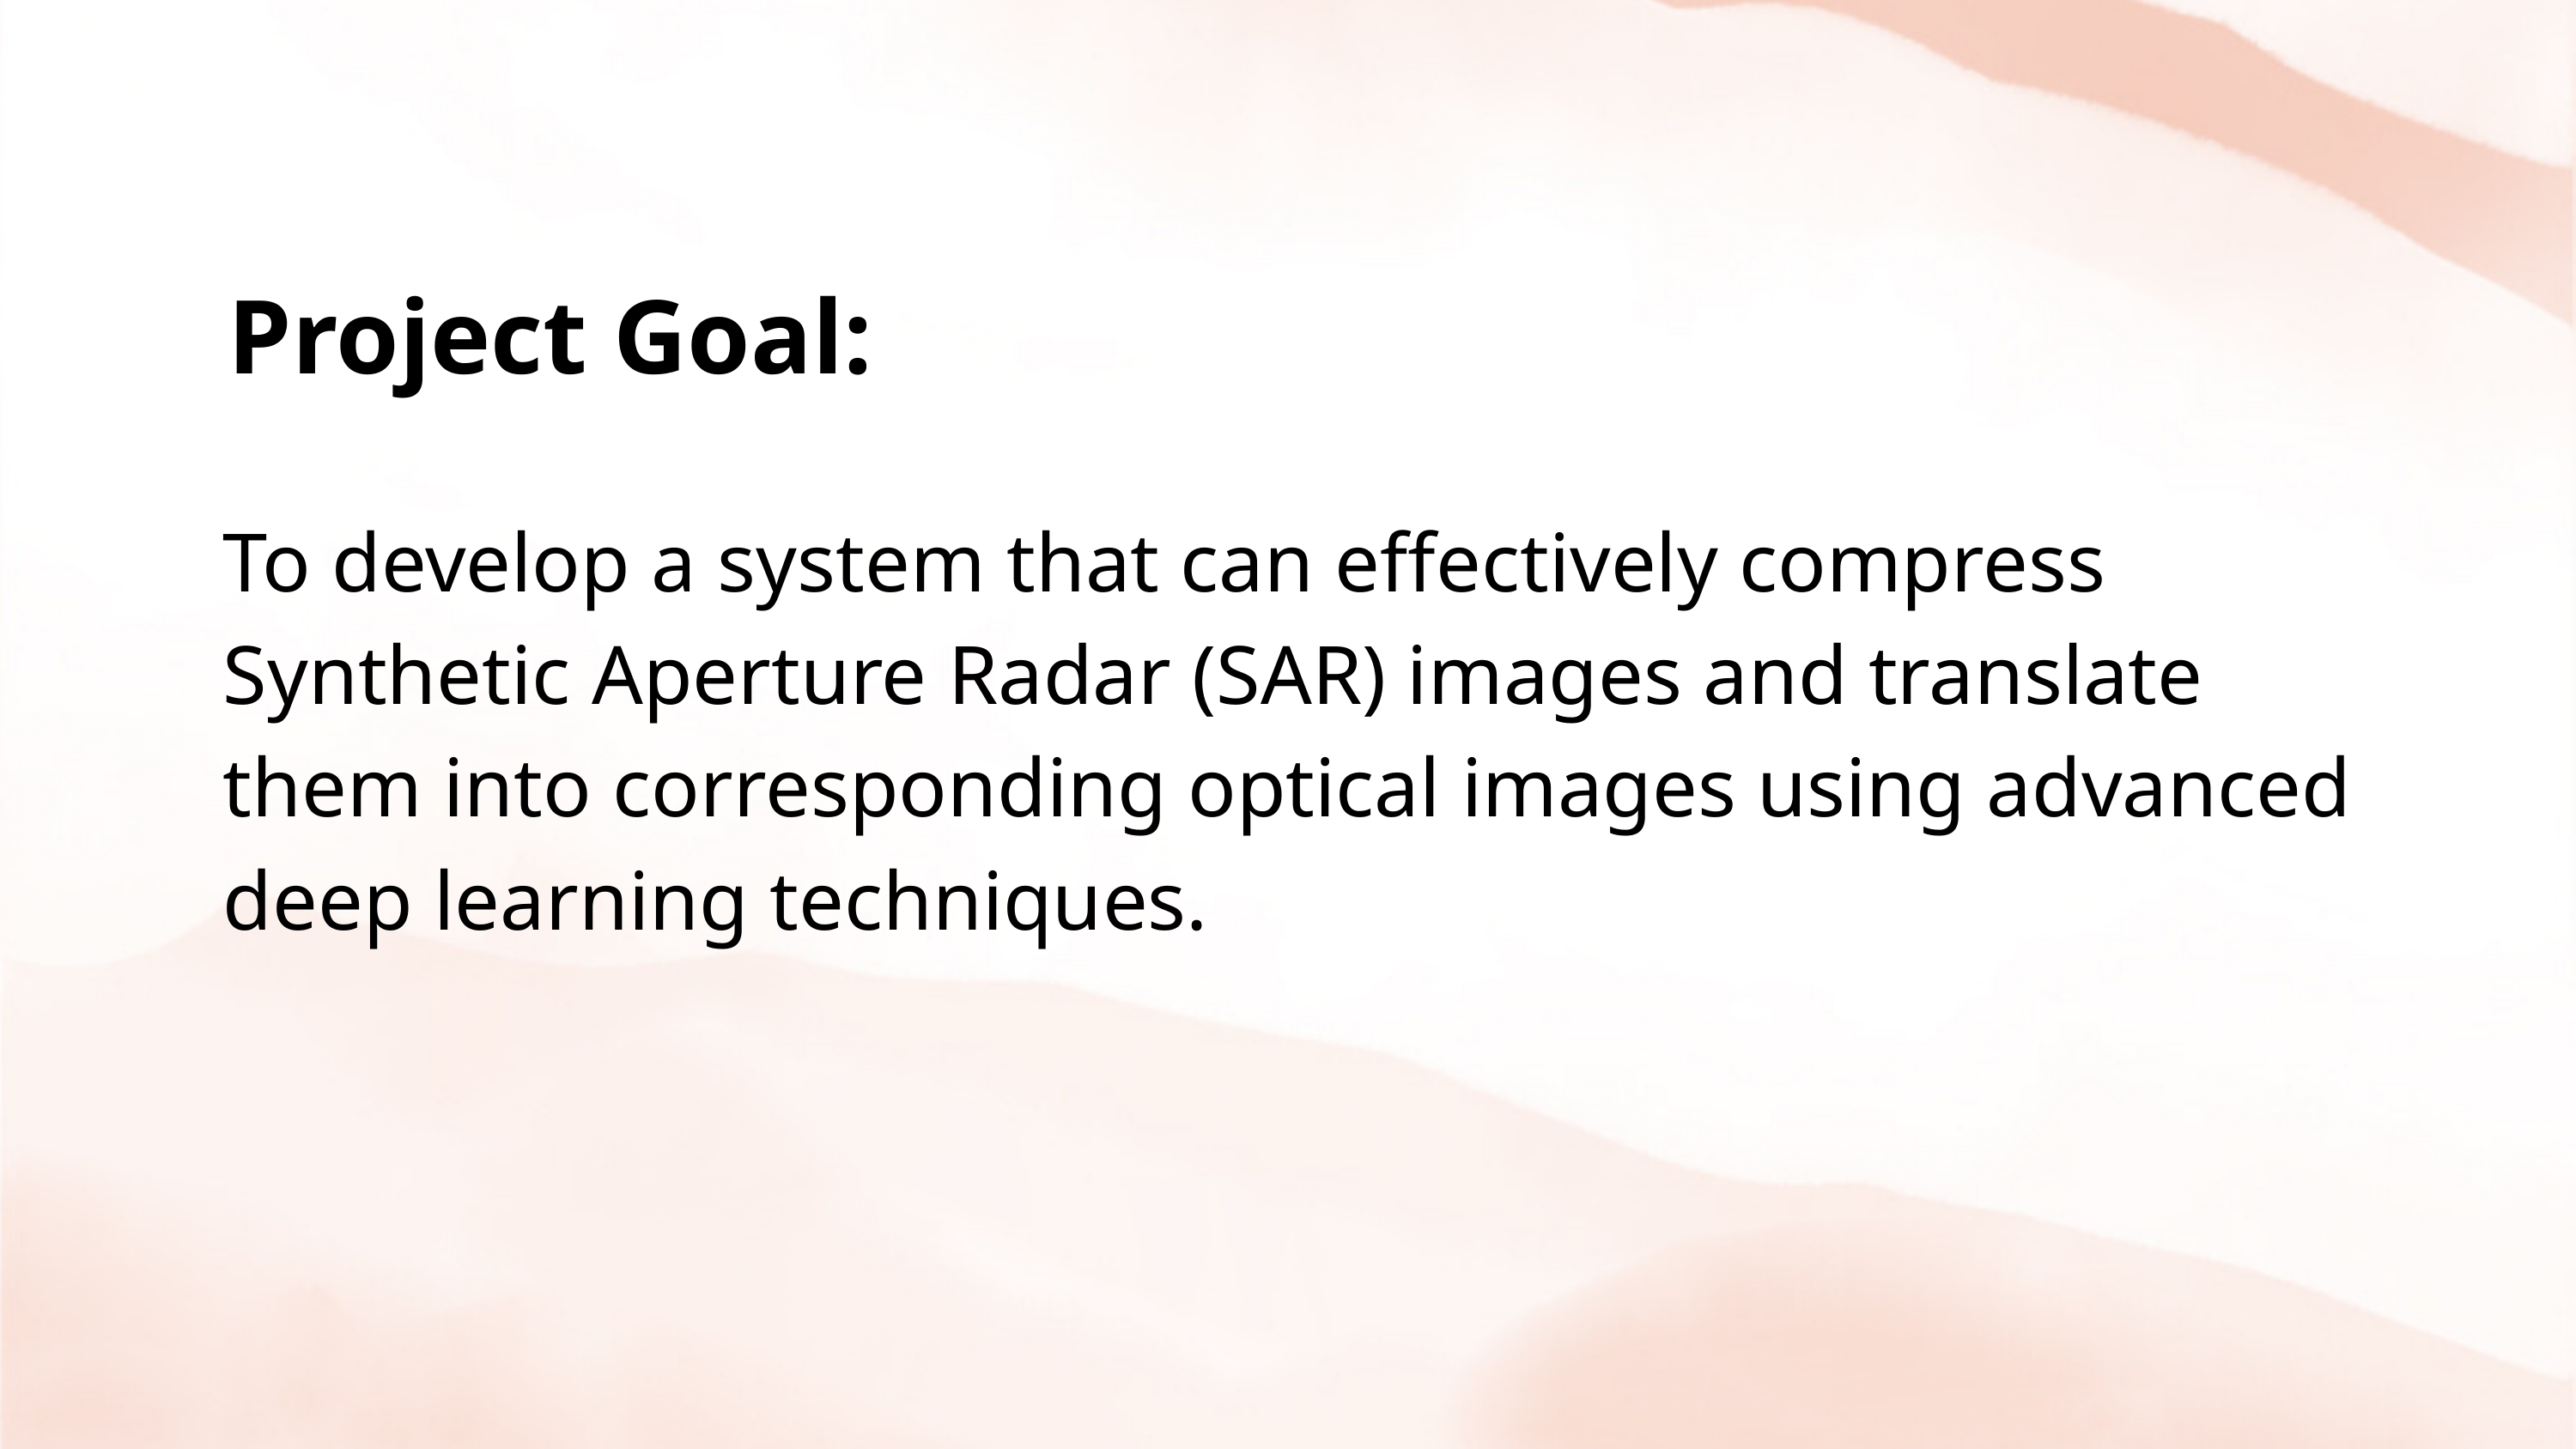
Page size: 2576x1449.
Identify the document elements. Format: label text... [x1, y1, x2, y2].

text_box [0, 0, 2576, 1449]
text_box To develop a system that can effectively compress Synthetic Aperture Radar (SAR) images and translate them into corresponding optical images using advanced deep learning techniques. [222, 494, 2353, 946]
text_box Project Goal: [216, 252, 884, 395]
